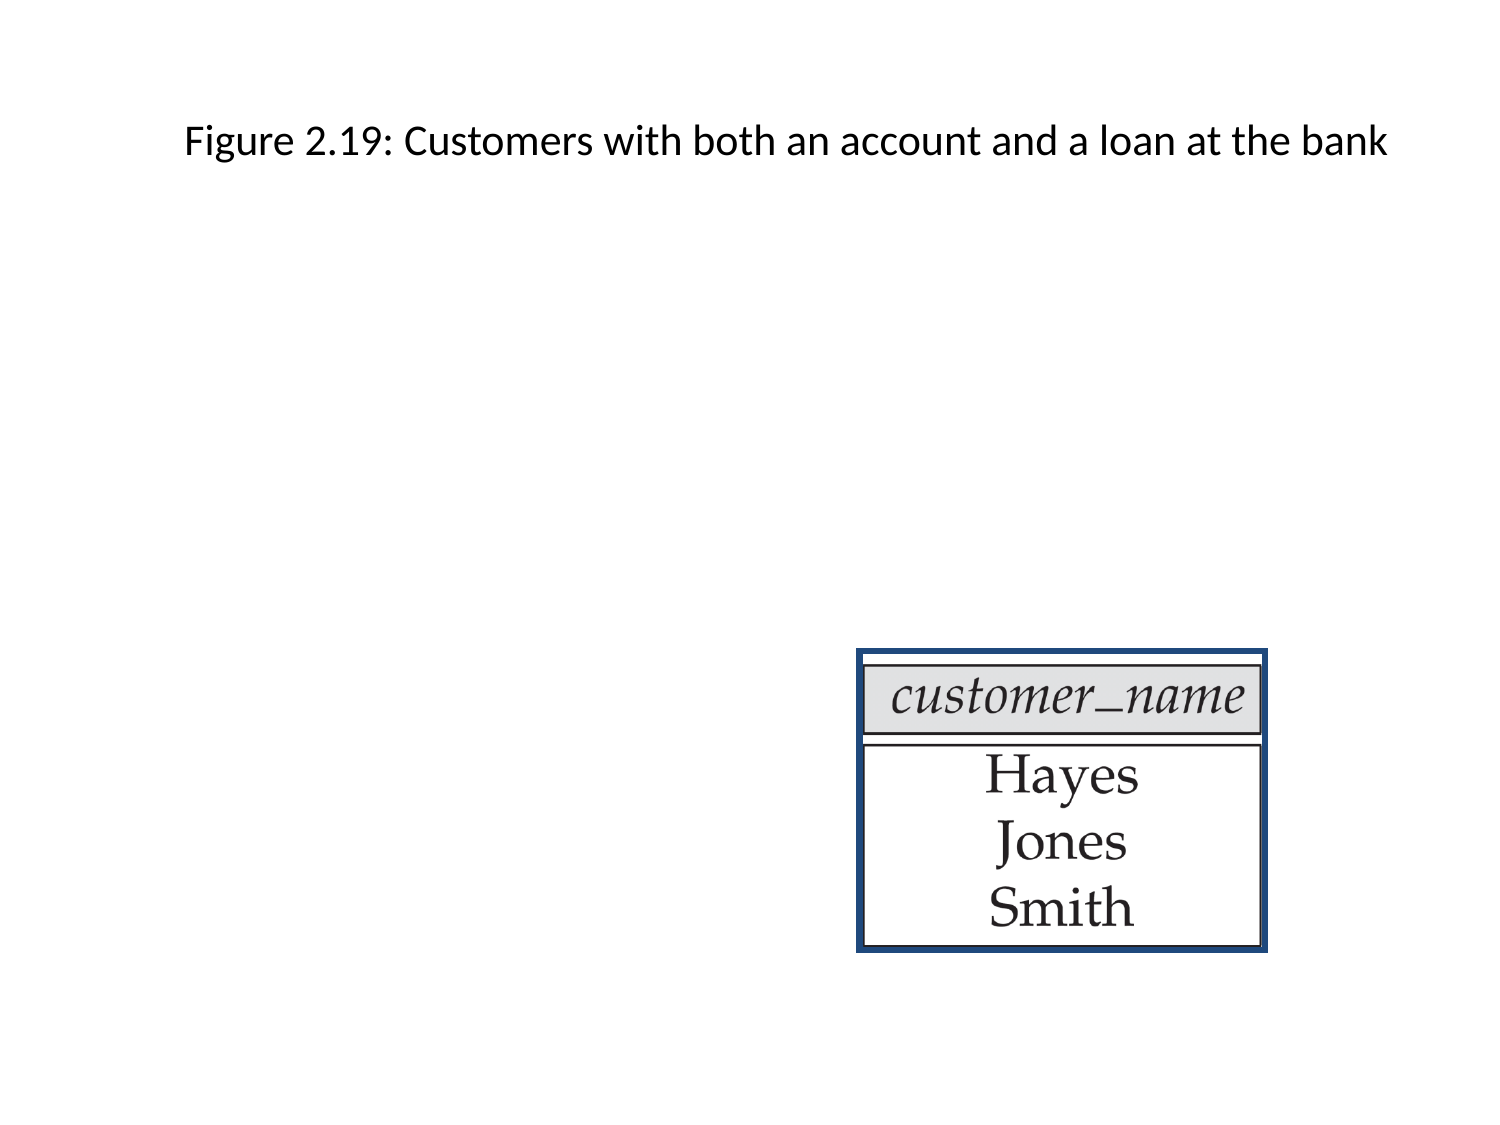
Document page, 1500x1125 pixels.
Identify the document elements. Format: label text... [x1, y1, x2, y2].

title Figure 2.19: Customers with both an account and a loan at the bank [125, 87, 1450, 188]
picture [862, 653, 1262, 948]
